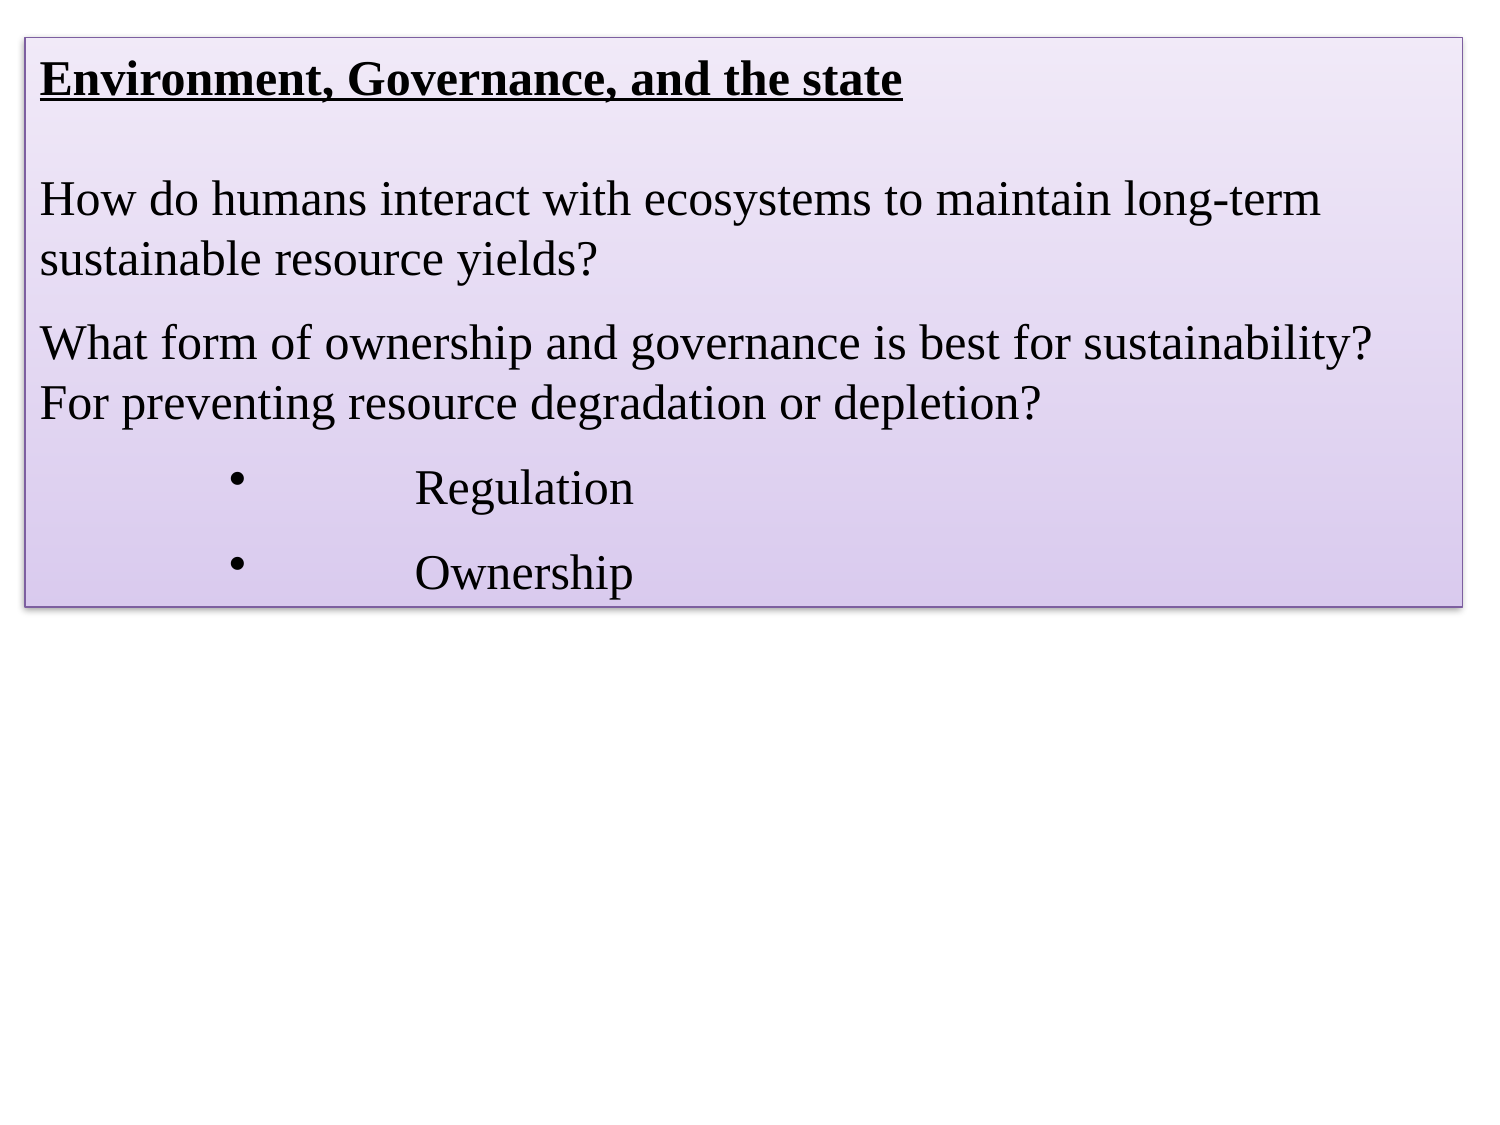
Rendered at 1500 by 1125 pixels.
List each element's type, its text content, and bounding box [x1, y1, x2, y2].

text_box [62, 587, 1450, 658]
text_box Environment, Governance, and the state How do humans interact with ecosystems to maintain long-term sustainable resource yields? What form of ownership and governance is best for sustainability? For preventing resource degradation or depletion? Regulation Ownership [24, 37, 1463, 608]
